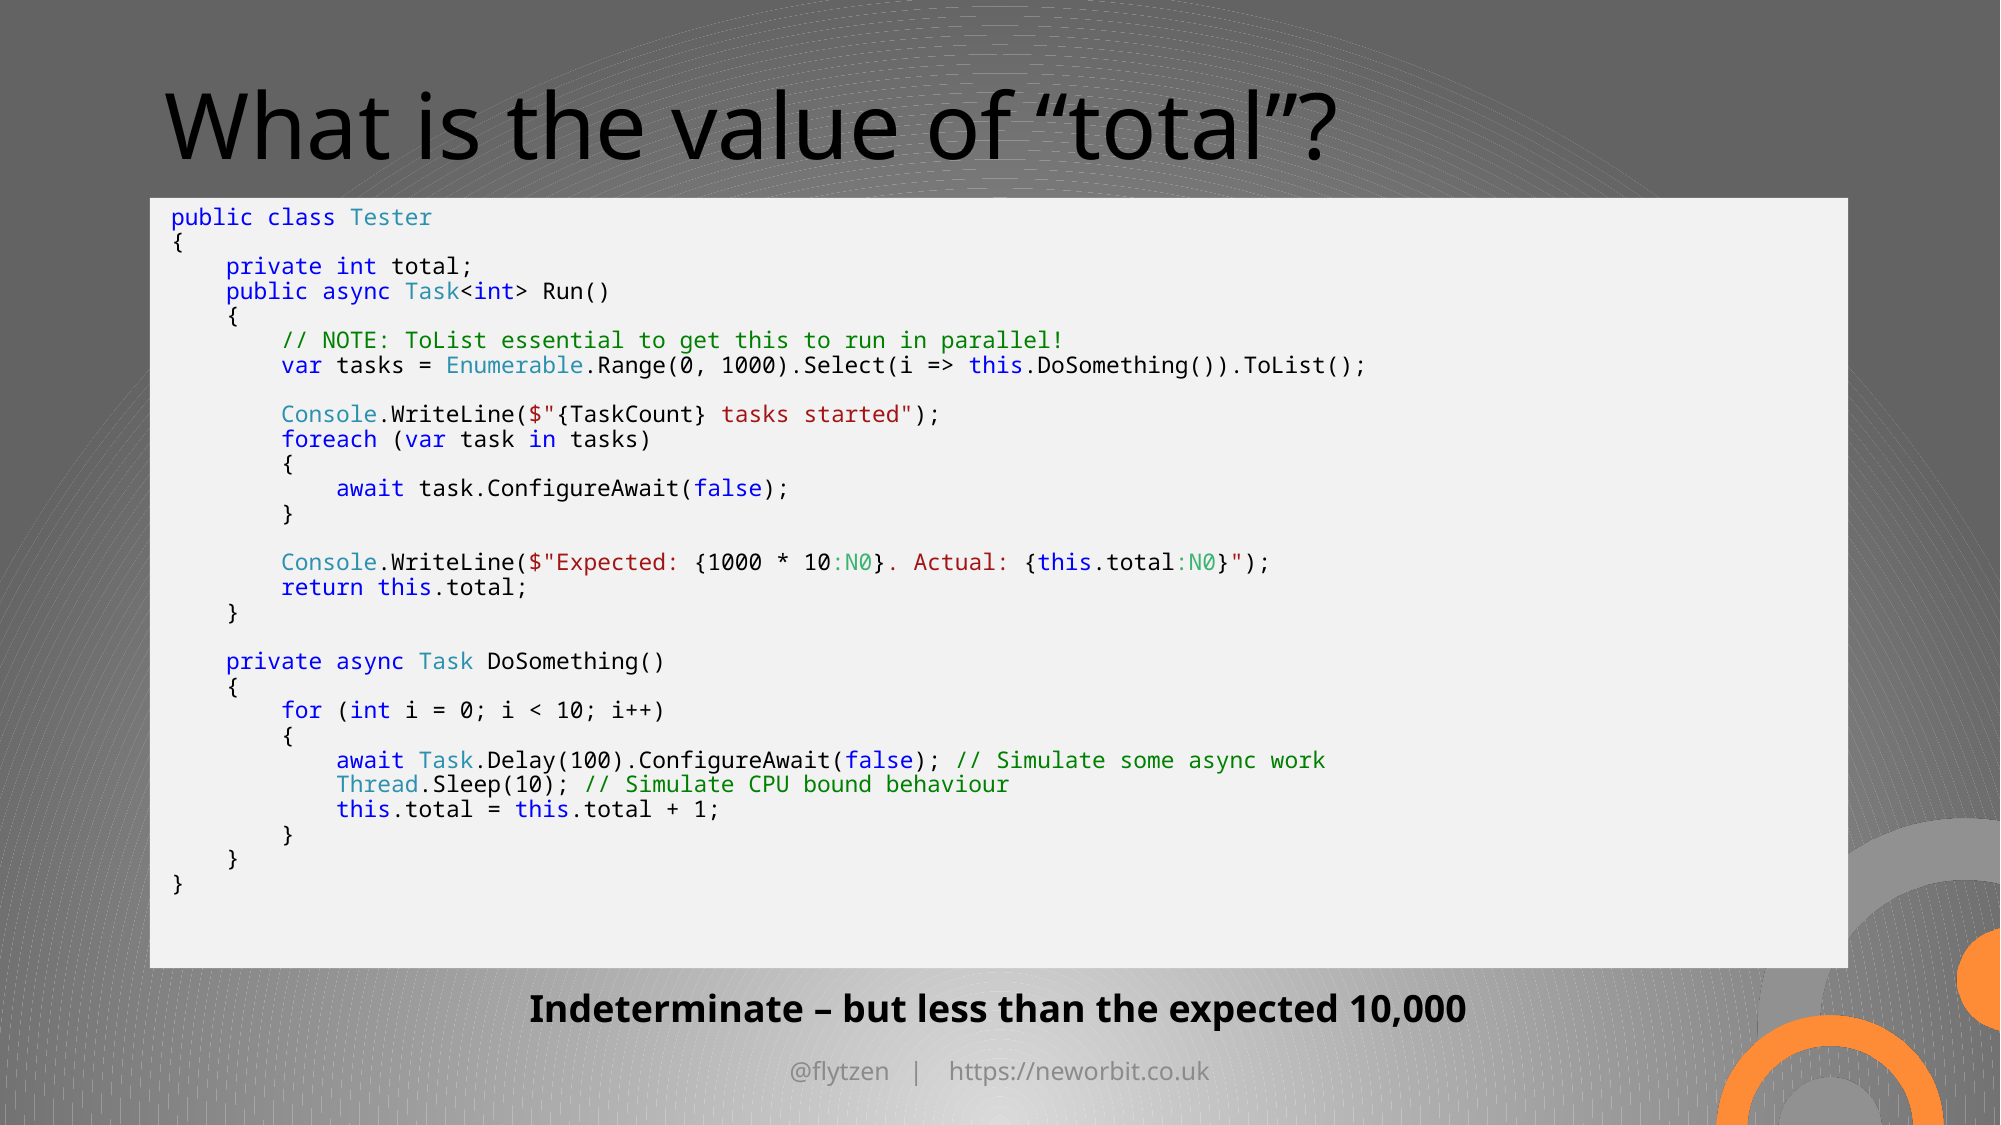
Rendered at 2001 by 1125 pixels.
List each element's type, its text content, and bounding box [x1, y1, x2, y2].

title What is the value of “total”? [149, 50, 1849, 197]
text_box Indeterminate – but less than the expected 10,000 [149, 977, 1849, 1037]
picture [1716, 801, 2000, 1125]
footer @flytzen | https://neworbit.co.uk [662, 1042, 1338, 1103]
list public class Tester { private int total; public async Task<int> Run() { // NOTE: ToList essential to get this to run in parallel! var tasks = Enumerable.Range(0, 1000).Select(i => this.DoSomething()).ToList(); Console.WriteLine($"{TaskCount} tasks started"); foreach (var task in tasks) { await task.ConfigureAwait(false); } Console.WriteLine($"Expected: {1000 * 10:N0}. Actual: {this.total:N0}"); return this.total; } private async Task DoSomething() { for (int i = 0; i < 10; i++) { await Task.Delay(100).ConfigureAwait(false); // Simulate some async work Thread.Sleep(10); // Simulate CPU bound behaviour this.total = this.total + 1; } } } [149, 197, 1849, 969]
